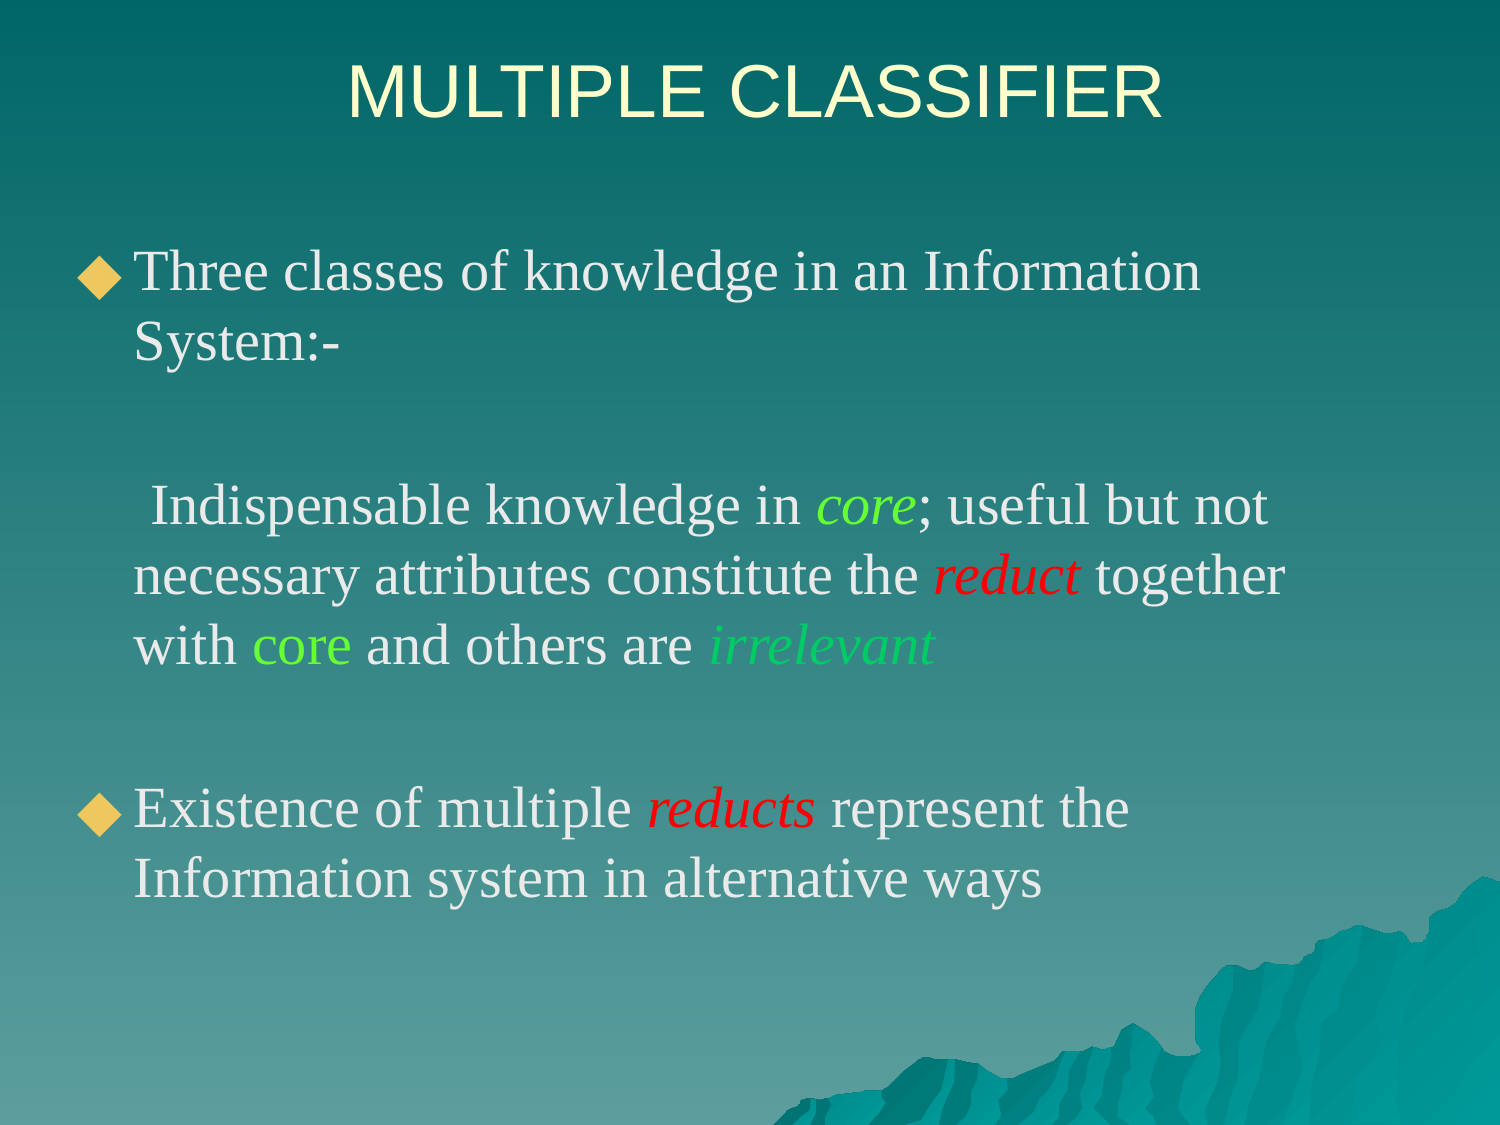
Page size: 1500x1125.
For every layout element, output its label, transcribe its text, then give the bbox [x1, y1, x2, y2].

title MULTIPLE CLASSIFIER [87, 45, 1425, 129]
list Three classes of knowledge in an Information System:- Indispensable knowledge in core; useful but not necessary attributes constitute the reduct together with core and others are irrelevant Existence of multiple reducts represent the Information system in alternative ways [62, 224, 1388, 1000]
